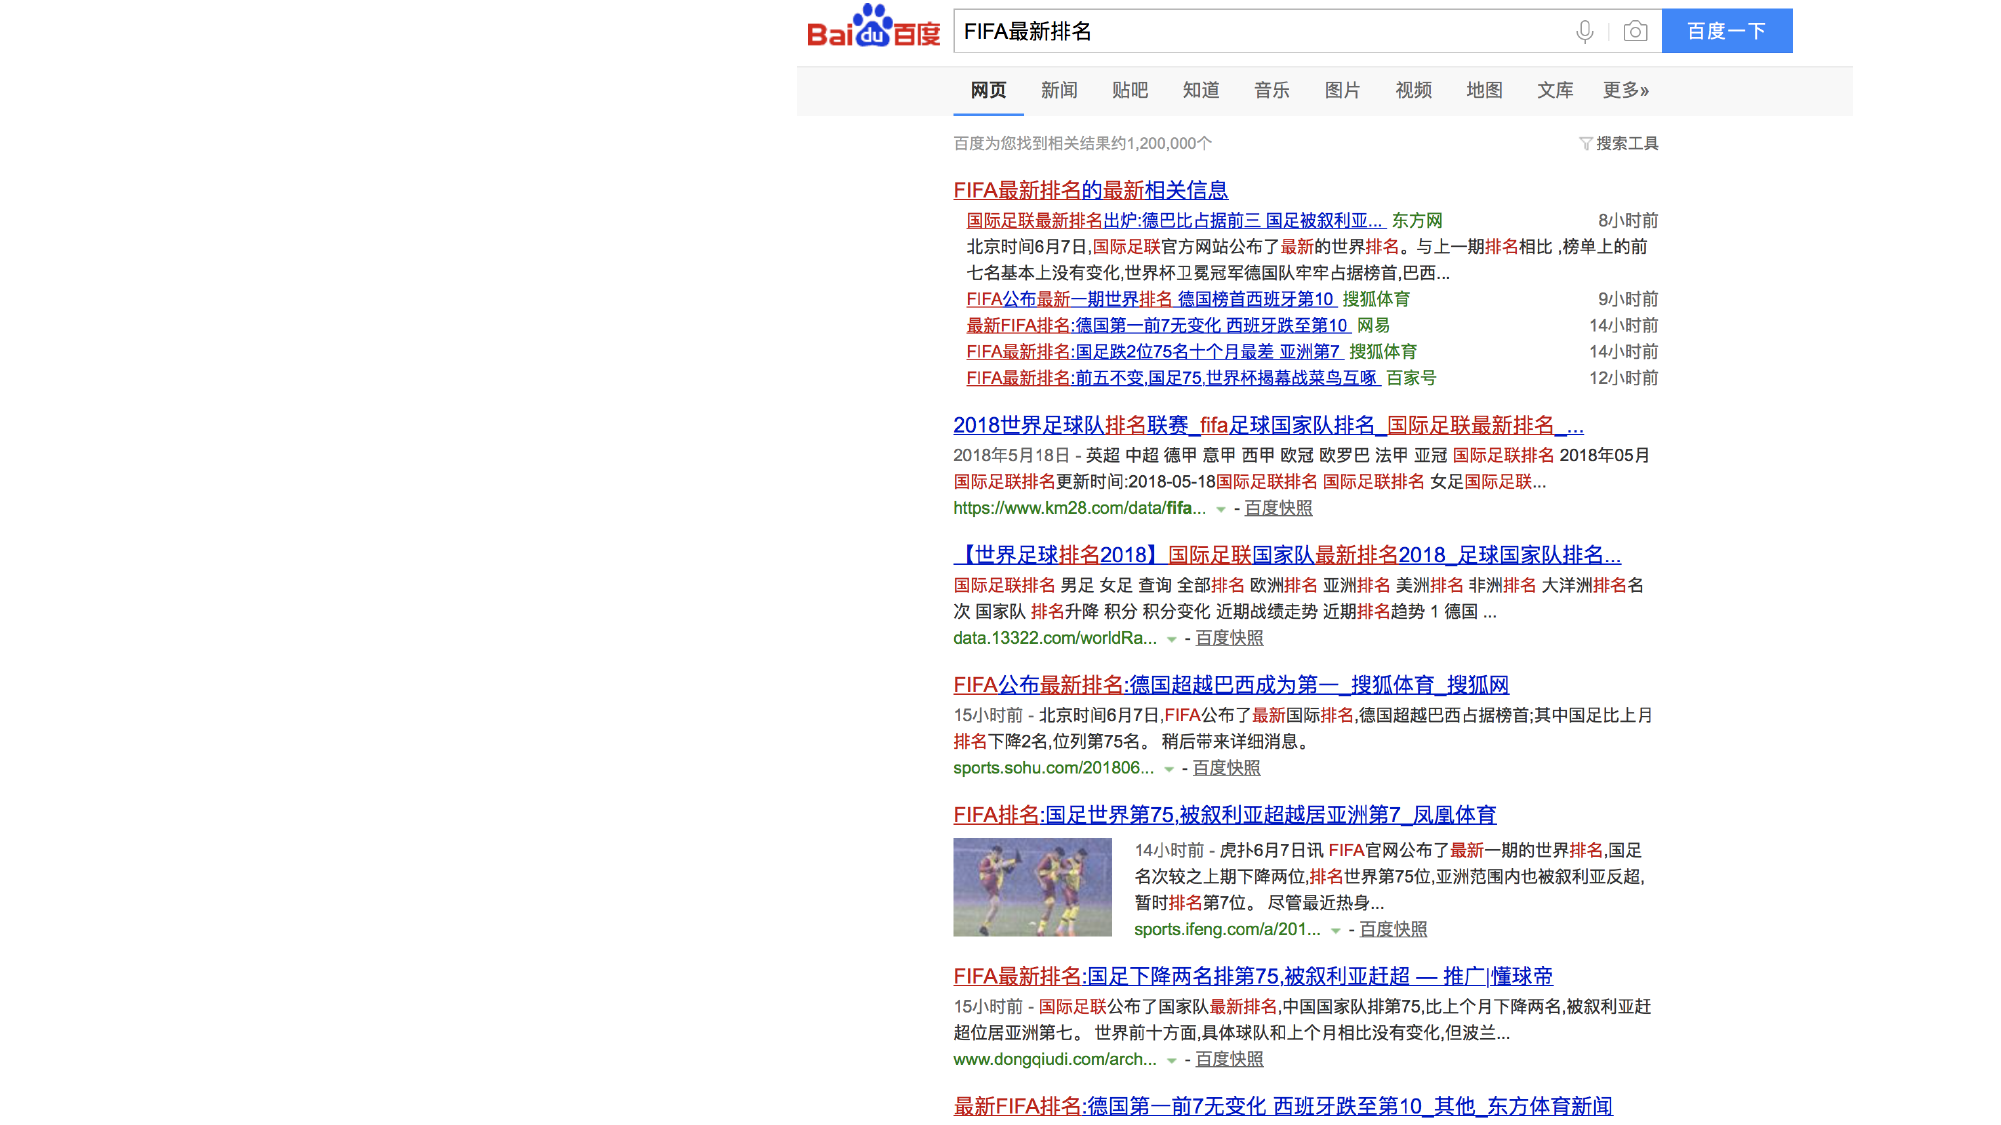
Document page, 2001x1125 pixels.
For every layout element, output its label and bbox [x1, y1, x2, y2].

picture [797, 0, 1853, 1125]
